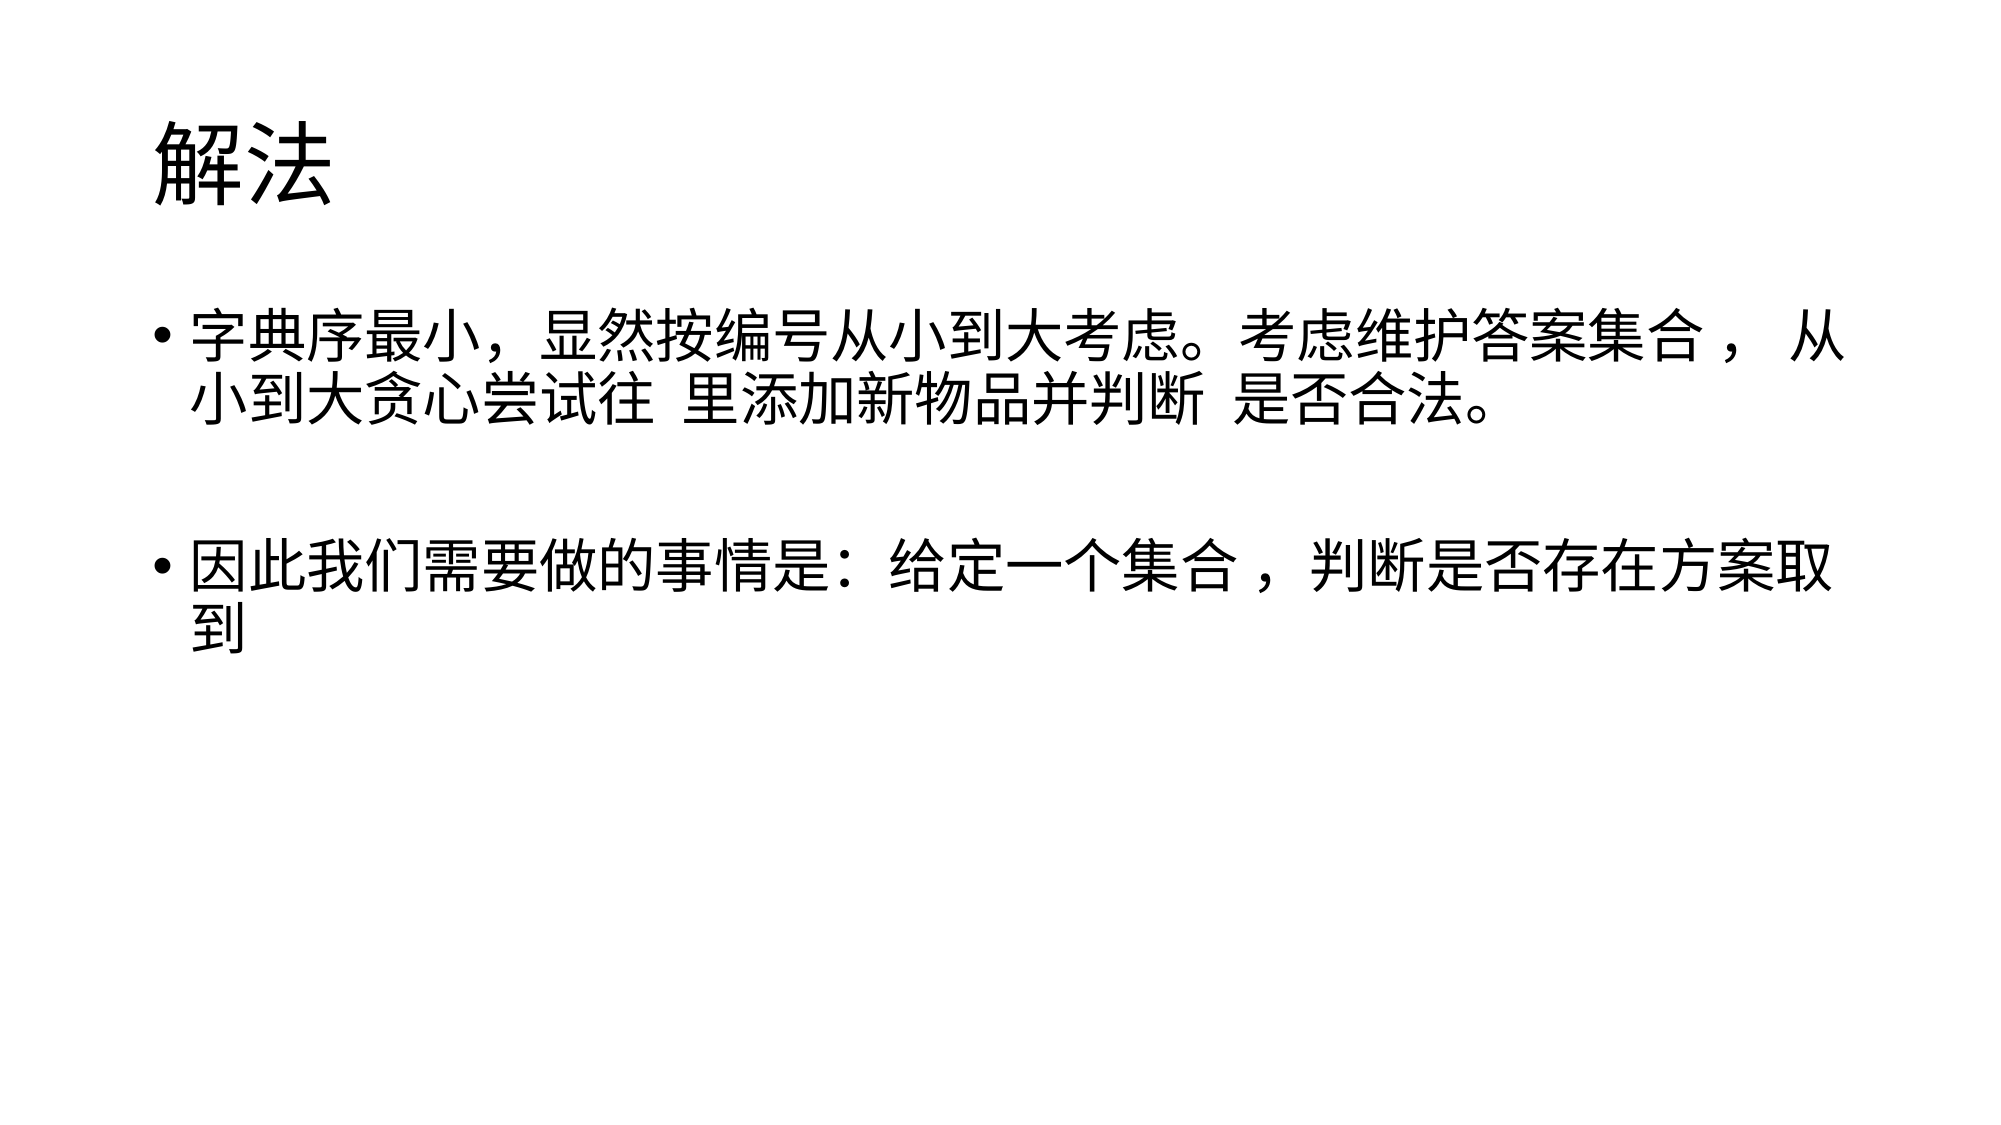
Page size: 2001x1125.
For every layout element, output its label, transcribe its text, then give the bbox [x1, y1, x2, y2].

title 解法 [137, 59, 1863, 278]
